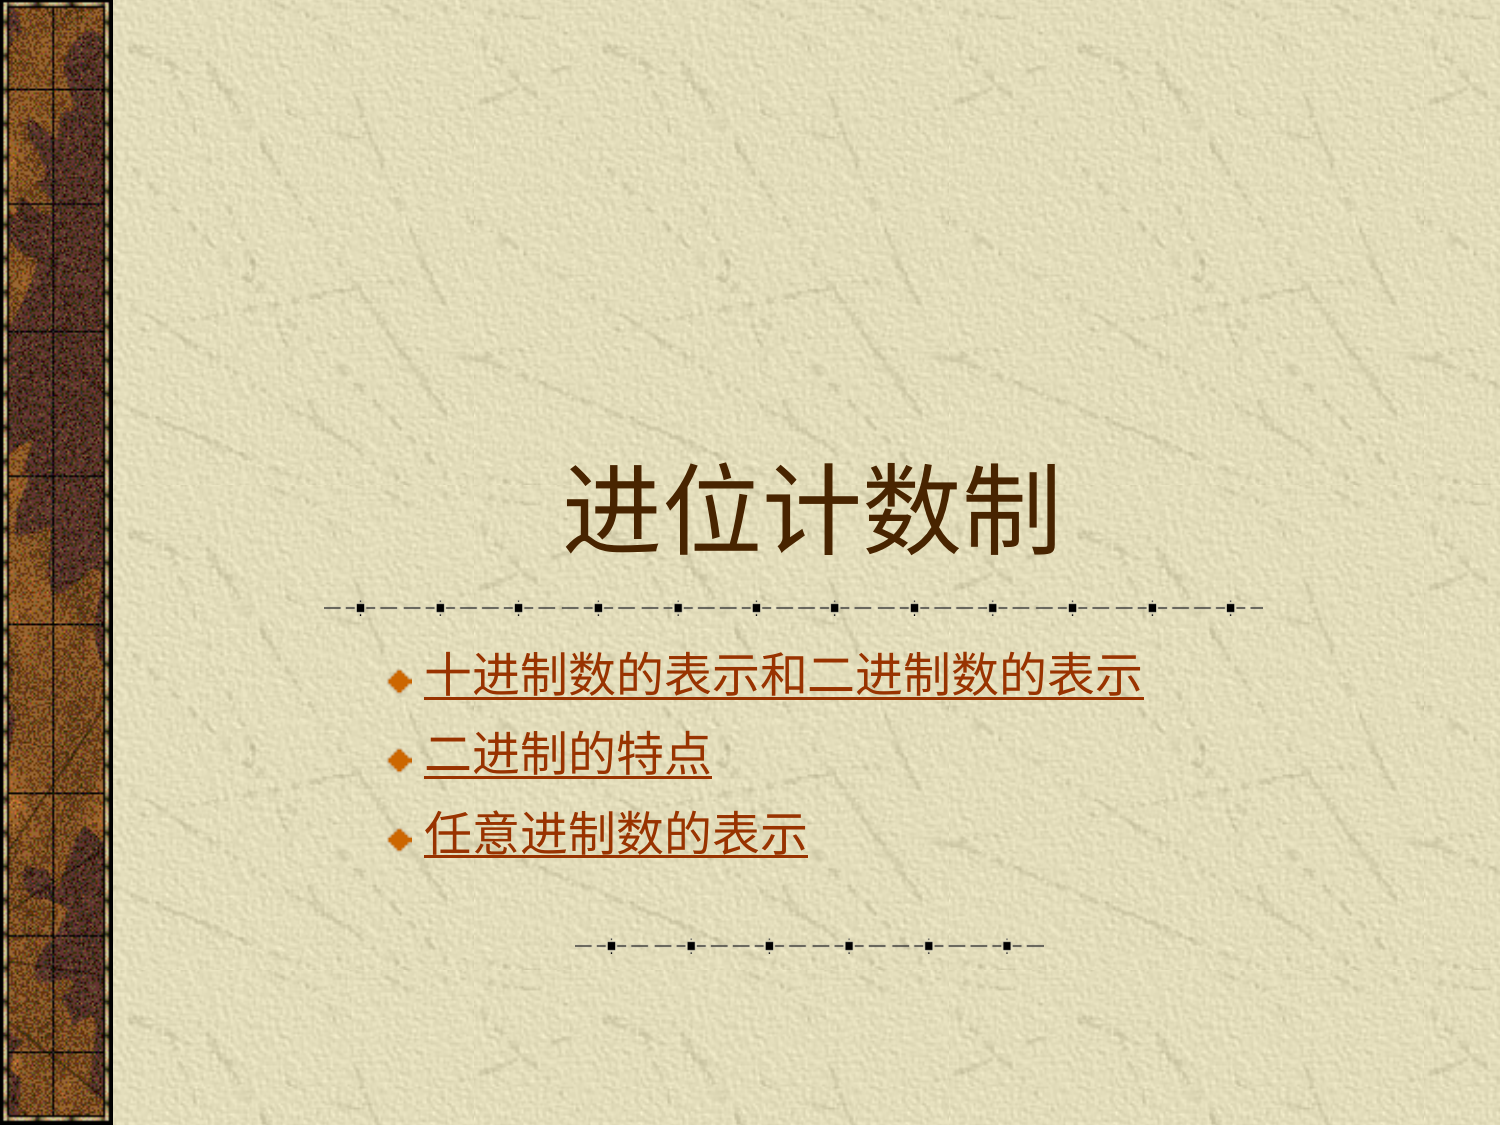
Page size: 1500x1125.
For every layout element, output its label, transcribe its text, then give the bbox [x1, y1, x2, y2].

picture [0, 0, 1500, 1125]
title 进位计数制 [287, 162, 1338, 575]
subtitle 十进制数的表示和二进制数的表示 二进制的特点 任意进制数的表示 [287, 637, 1338, 925]
